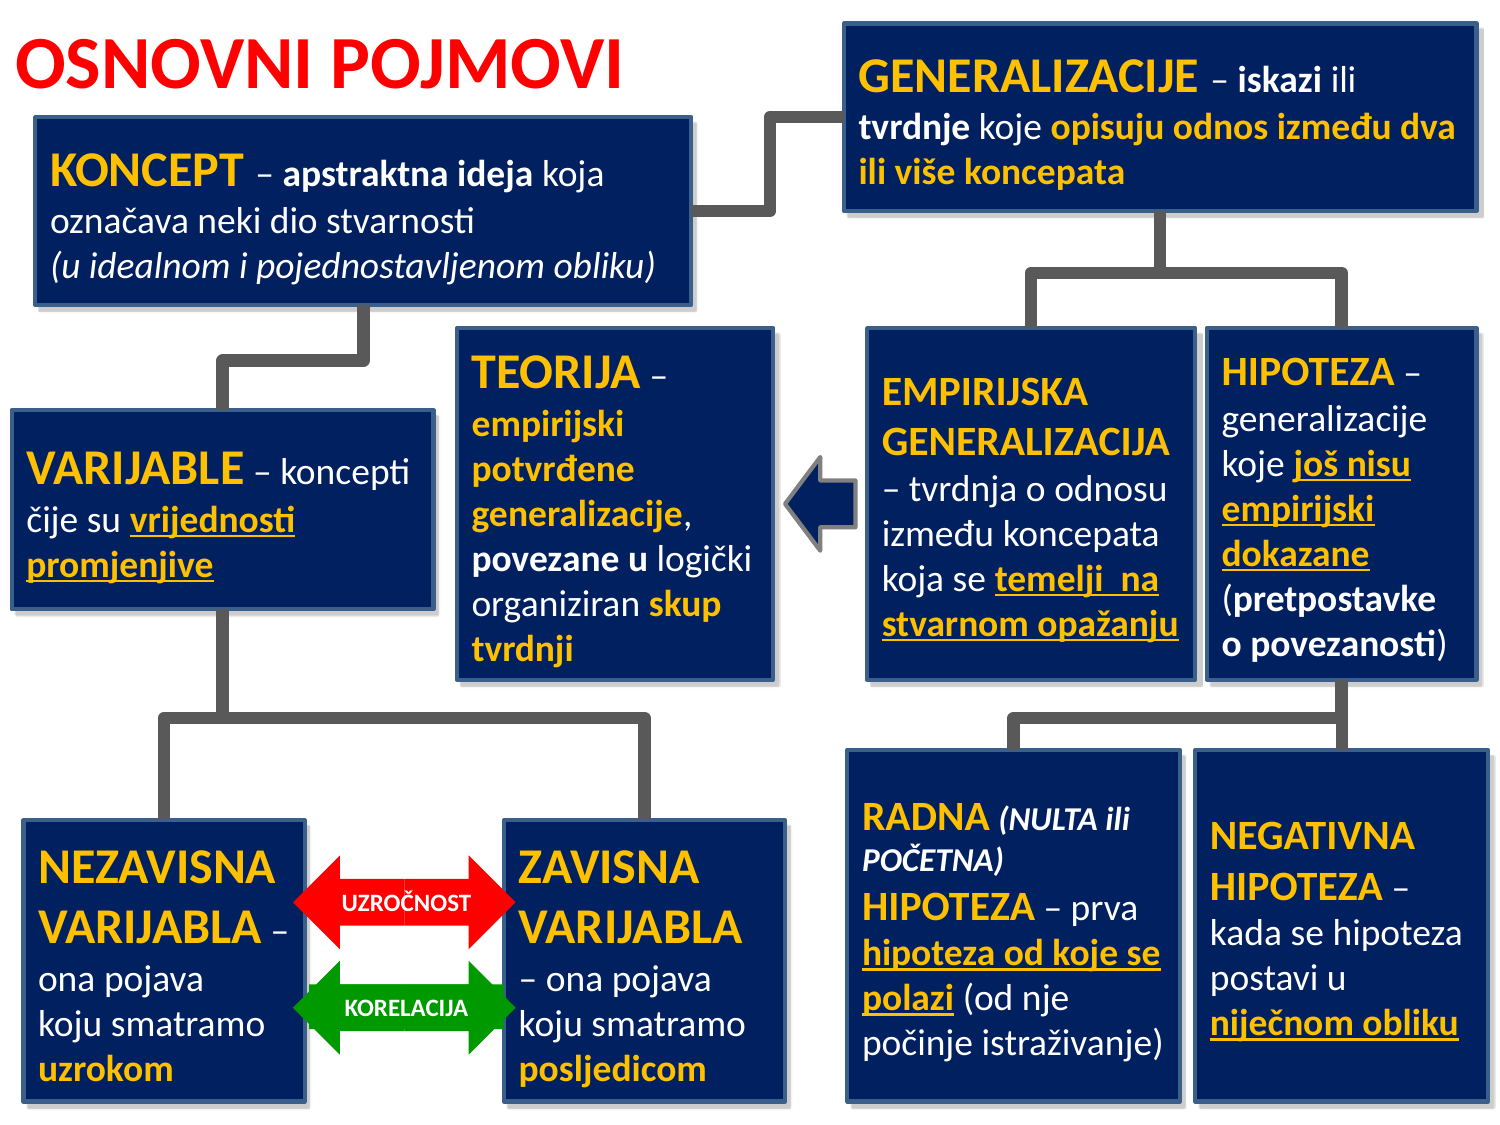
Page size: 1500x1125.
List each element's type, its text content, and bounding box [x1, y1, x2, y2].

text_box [292, 855, 516, 950]
title OSNOVNI POJMOVI [0, 0, 704, 118]
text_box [1013, 679, 1343, 751]
text_box EMPIRIJSKA GENERALIZACIJA – tvrdnja o odnosu između koncepata koja se temelji na stvarnom opažanju [865, 326, 1197, 682]
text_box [1031, 210, 1343, 329]
text_box ZAVISNA VARIJABLA – ona pojava koju smatramo posljedicom [502, 818, 787, 1104]
text_box GENERALIZACIJE – iskazi ili tvrdnje koje opisuju odnos između dva ili više koncepata [842, 21, 1479, 213]
text_box [783, 454, 858, 553]
text_box HIPOTEZA – generalizacije koje još nisu empirijski dokazane (pretpostavke o povezanosti) [1205, 326, 1479, 682]
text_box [292, 960, 516, 1055]
text_box NEGATIVNA HIPOTEZA – kada se hipoteza postavi u niječnom obliku [1193, 748, 1490, 1104]
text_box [691, 116, 844, 212]
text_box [239, 286, 346, 428]
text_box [163, 609, 645, 821]
text_box VARIJABLE – koncepti čije su vrijednosti promjenjive [10, 408, 436, 611]
text_box NEZAVISNA VARIJABLA – ona pojava koju smatramo uzrokom [21, 818, 307, 1104]
text_box TEORIJA – empirijski potvrđene generalizacije, povezane u logički organiziran skup tvrdnji [455, 326, 775, 682]
text_box RADNA (NULTA ili POČETNA) HIPOTEZA – prva hipoteza od koje se polazi (od nje počinje istraživanje) [845, 748, 1182, 1104]
text_box KONCEPT – apstraktna ideja koja označava neki dio stvarnosti (u idealnom i pojednostavljenom obliku) [33, 115, 693, 307]
